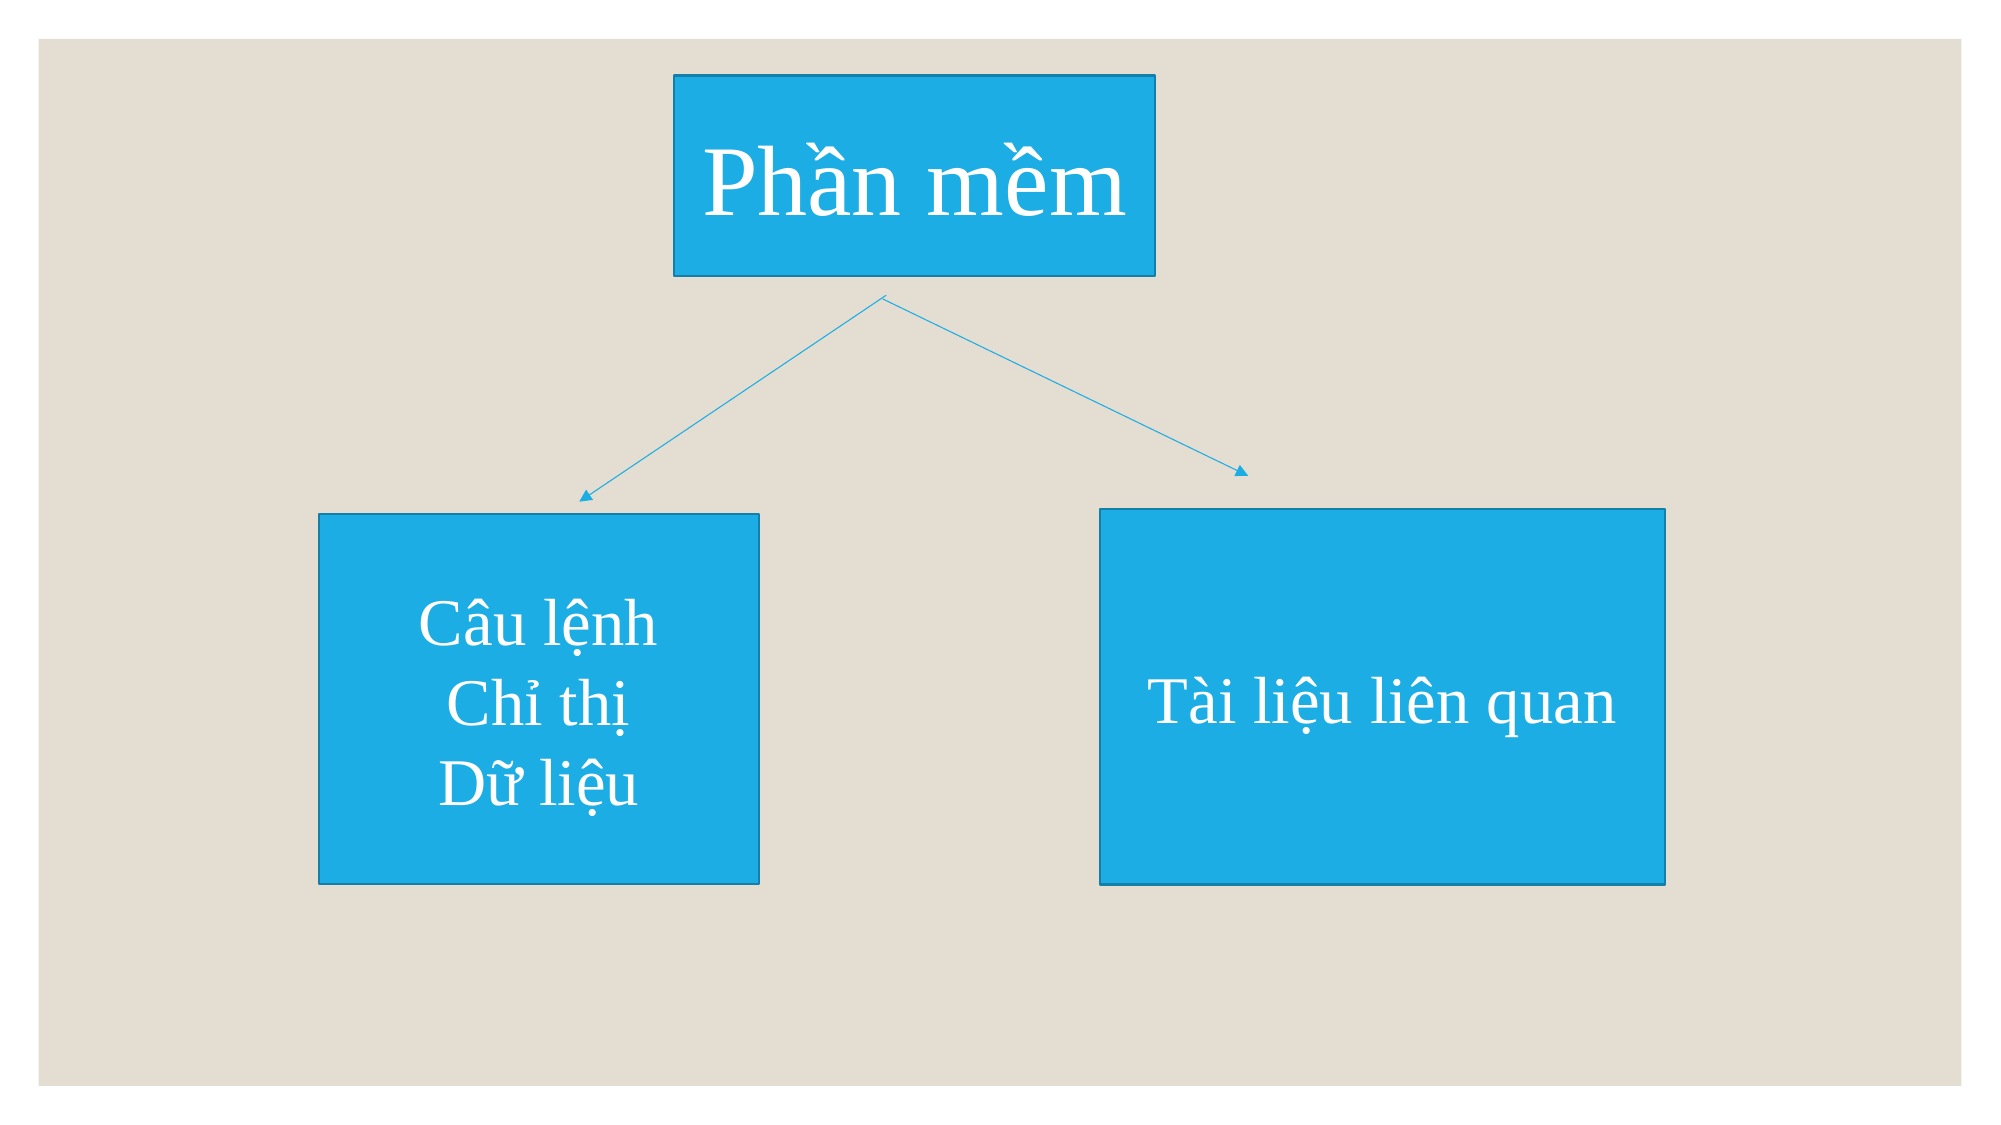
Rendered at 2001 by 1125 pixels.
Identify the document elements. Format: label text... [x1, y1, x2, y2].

text_box Tài liệu liên quan [1099, 508, 1666, 886]
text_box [579, 295, 887, 502]
text_box Câu lệnh Chỉ thị Dữ liệu [318, 513, 760, 885]
text_box Phần mềm [673, 74, 1156, 277]
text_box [882, 298, 1249, 476]
